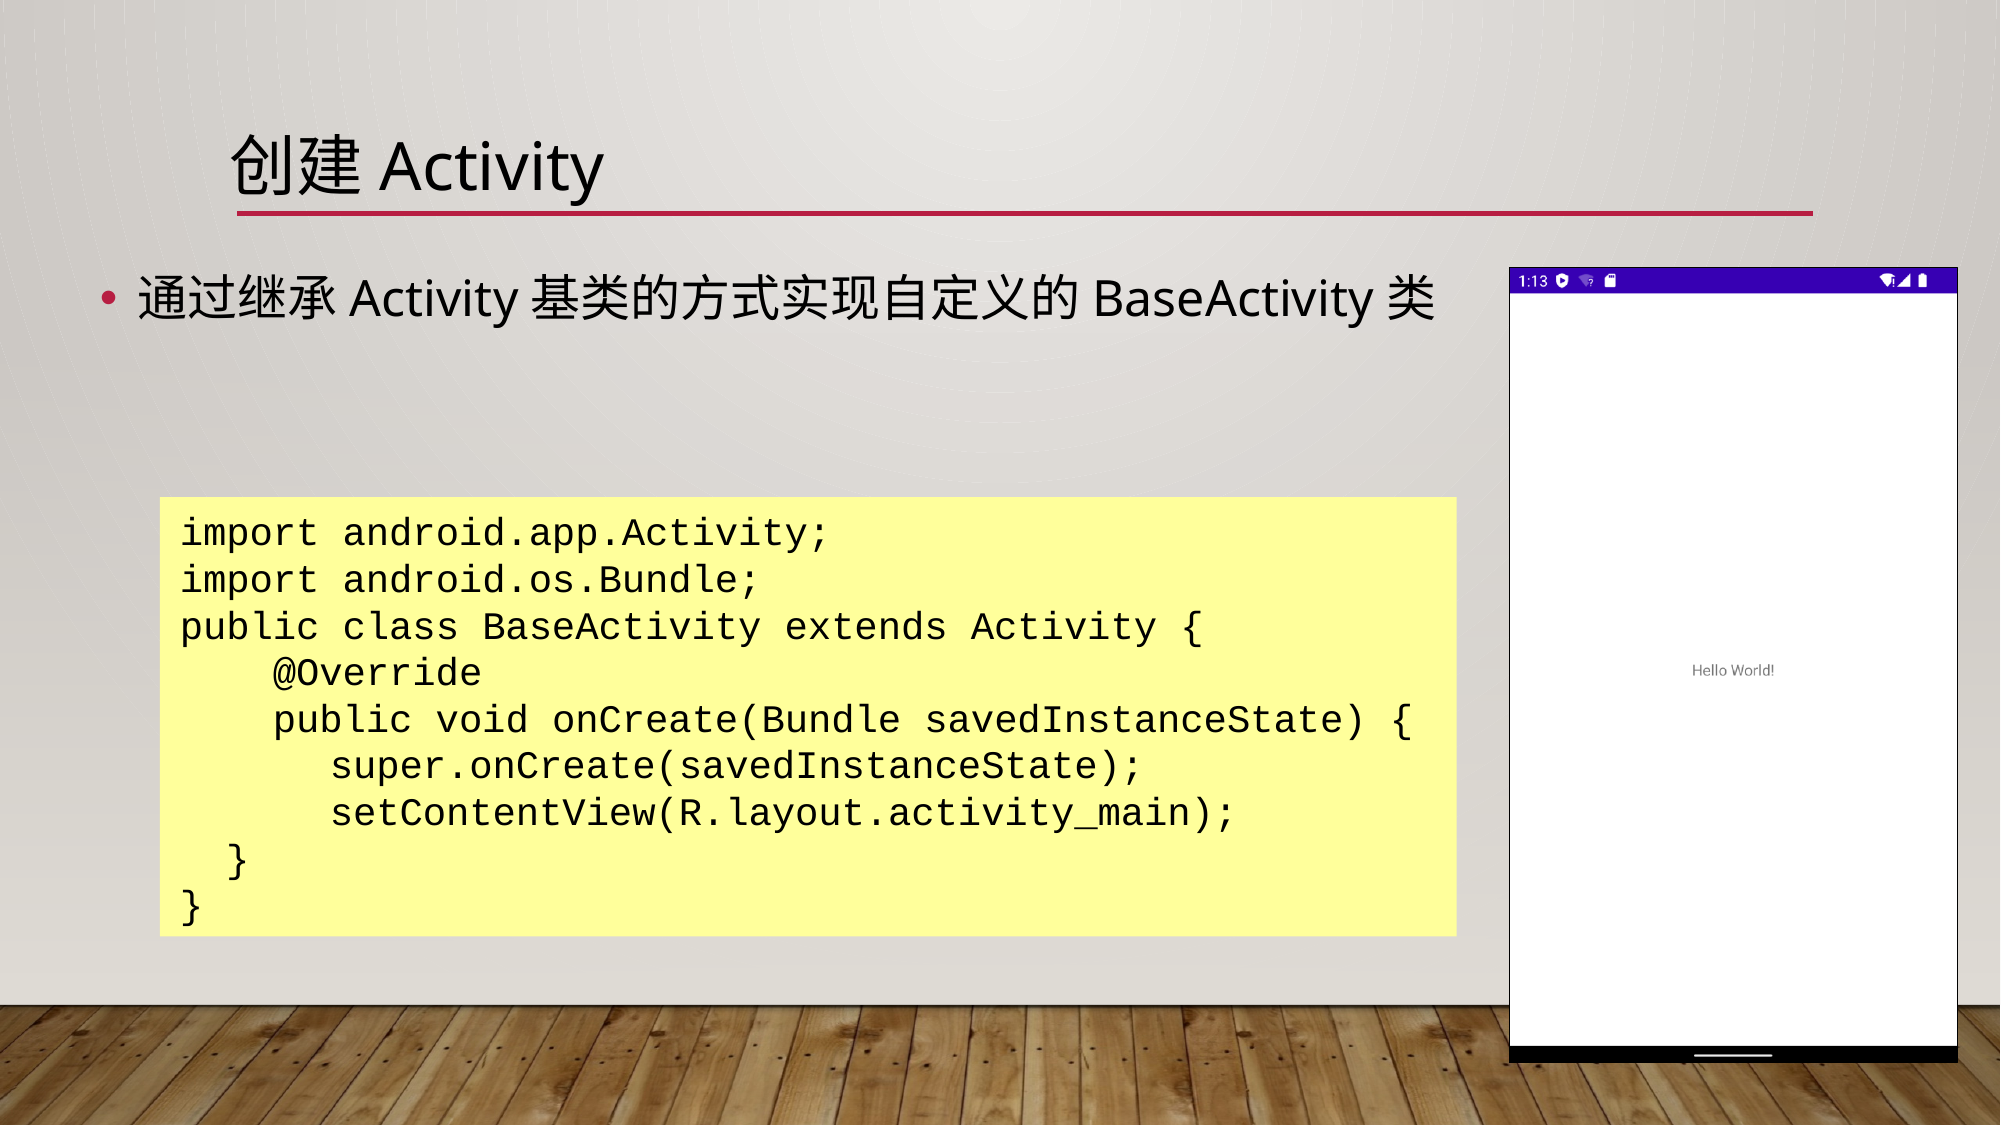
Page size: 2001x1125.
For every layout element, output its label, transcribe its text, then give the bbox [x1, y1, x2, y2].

text_box import android.app.Activity; import android.os.Bundle; public class BaseActivity extends Activity { @Override public void onCreate(Bundle savedInstanceState) { super.onCreate(savedInstanceState); setContentView(R.layout.activity_main); } } [159, 497, 1457, 937]
picture [0, 266, 2000, 1125]
list 通过继承Activity基类的方式实现自定义的BaseActivity类 [84, 247, 1889, 342]
title 创建Activity [214, 125, 1662, 216]
